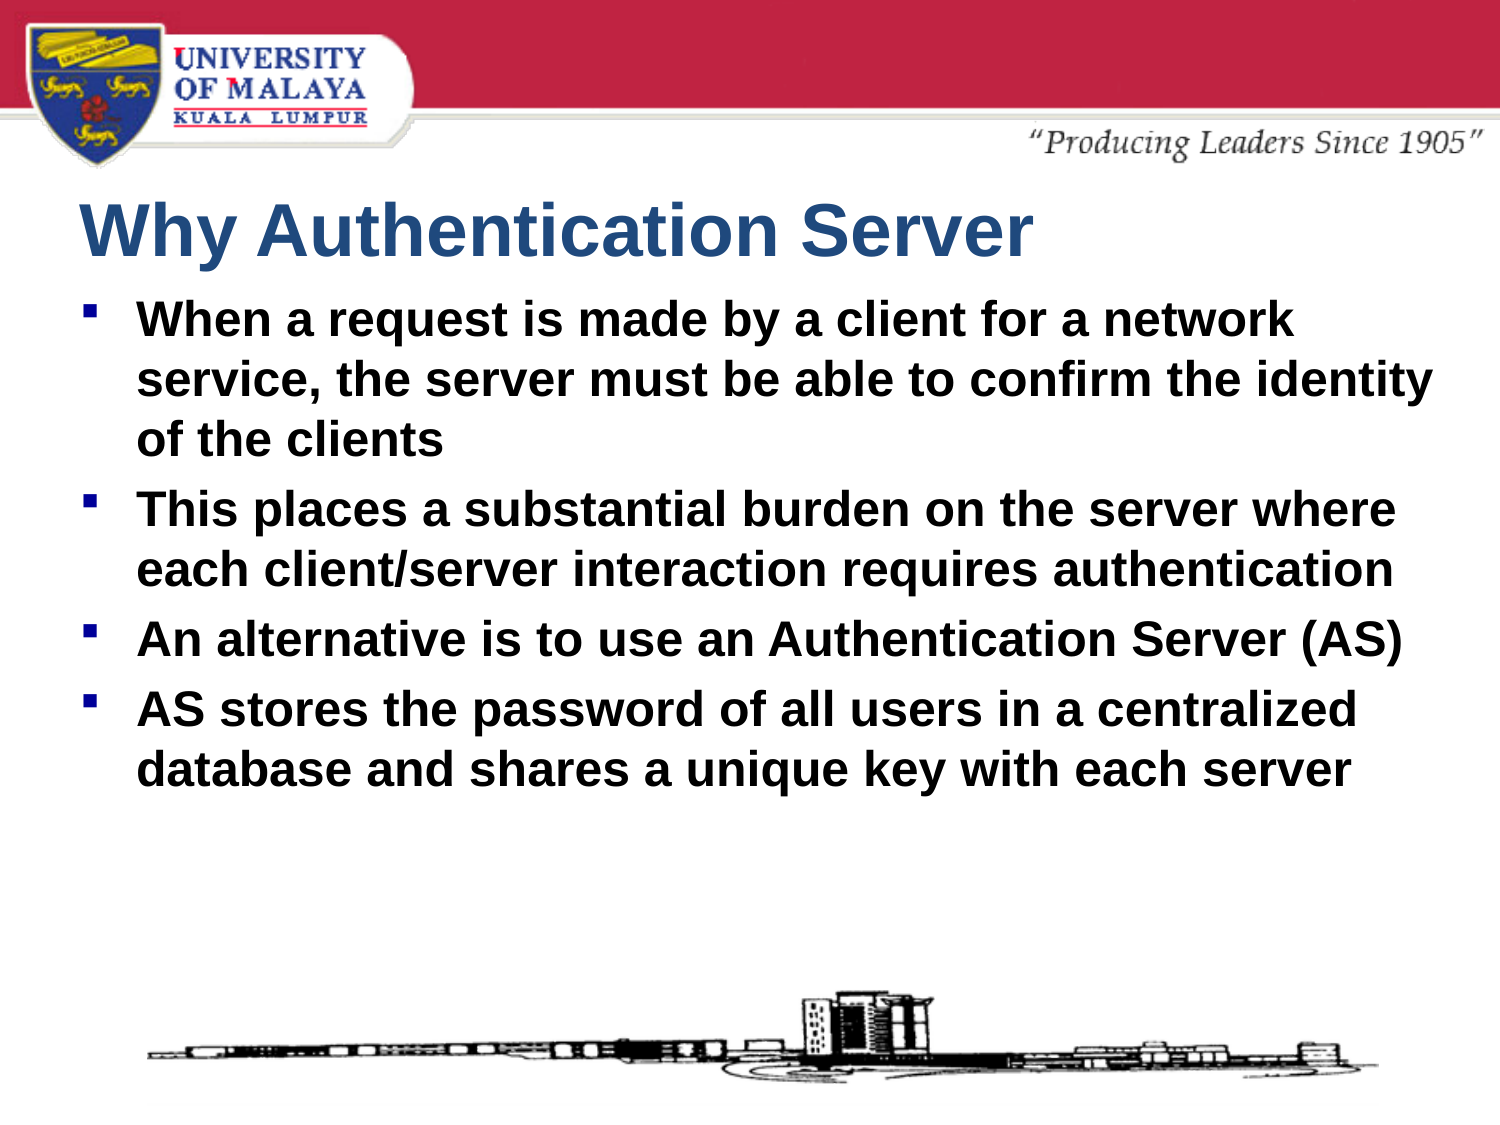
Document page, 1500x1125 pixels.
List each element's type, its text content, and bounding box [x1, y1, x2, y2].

title Why Authentication Server [64, 150, 1448, 278]
picture [147, 989, 1379, 1106]
list When a request is made by a client for a network service, the server must be able to confirm the identity of the clients This places a substantial burden on the server where each client/server interaction requires authentication An alternative is to use an Authentication Server (AS) AS stores the password of all users in a centralized database and shares a unique key with each server [64, 278, 1451, 941]
picture [0, 0, 1500, 169]
